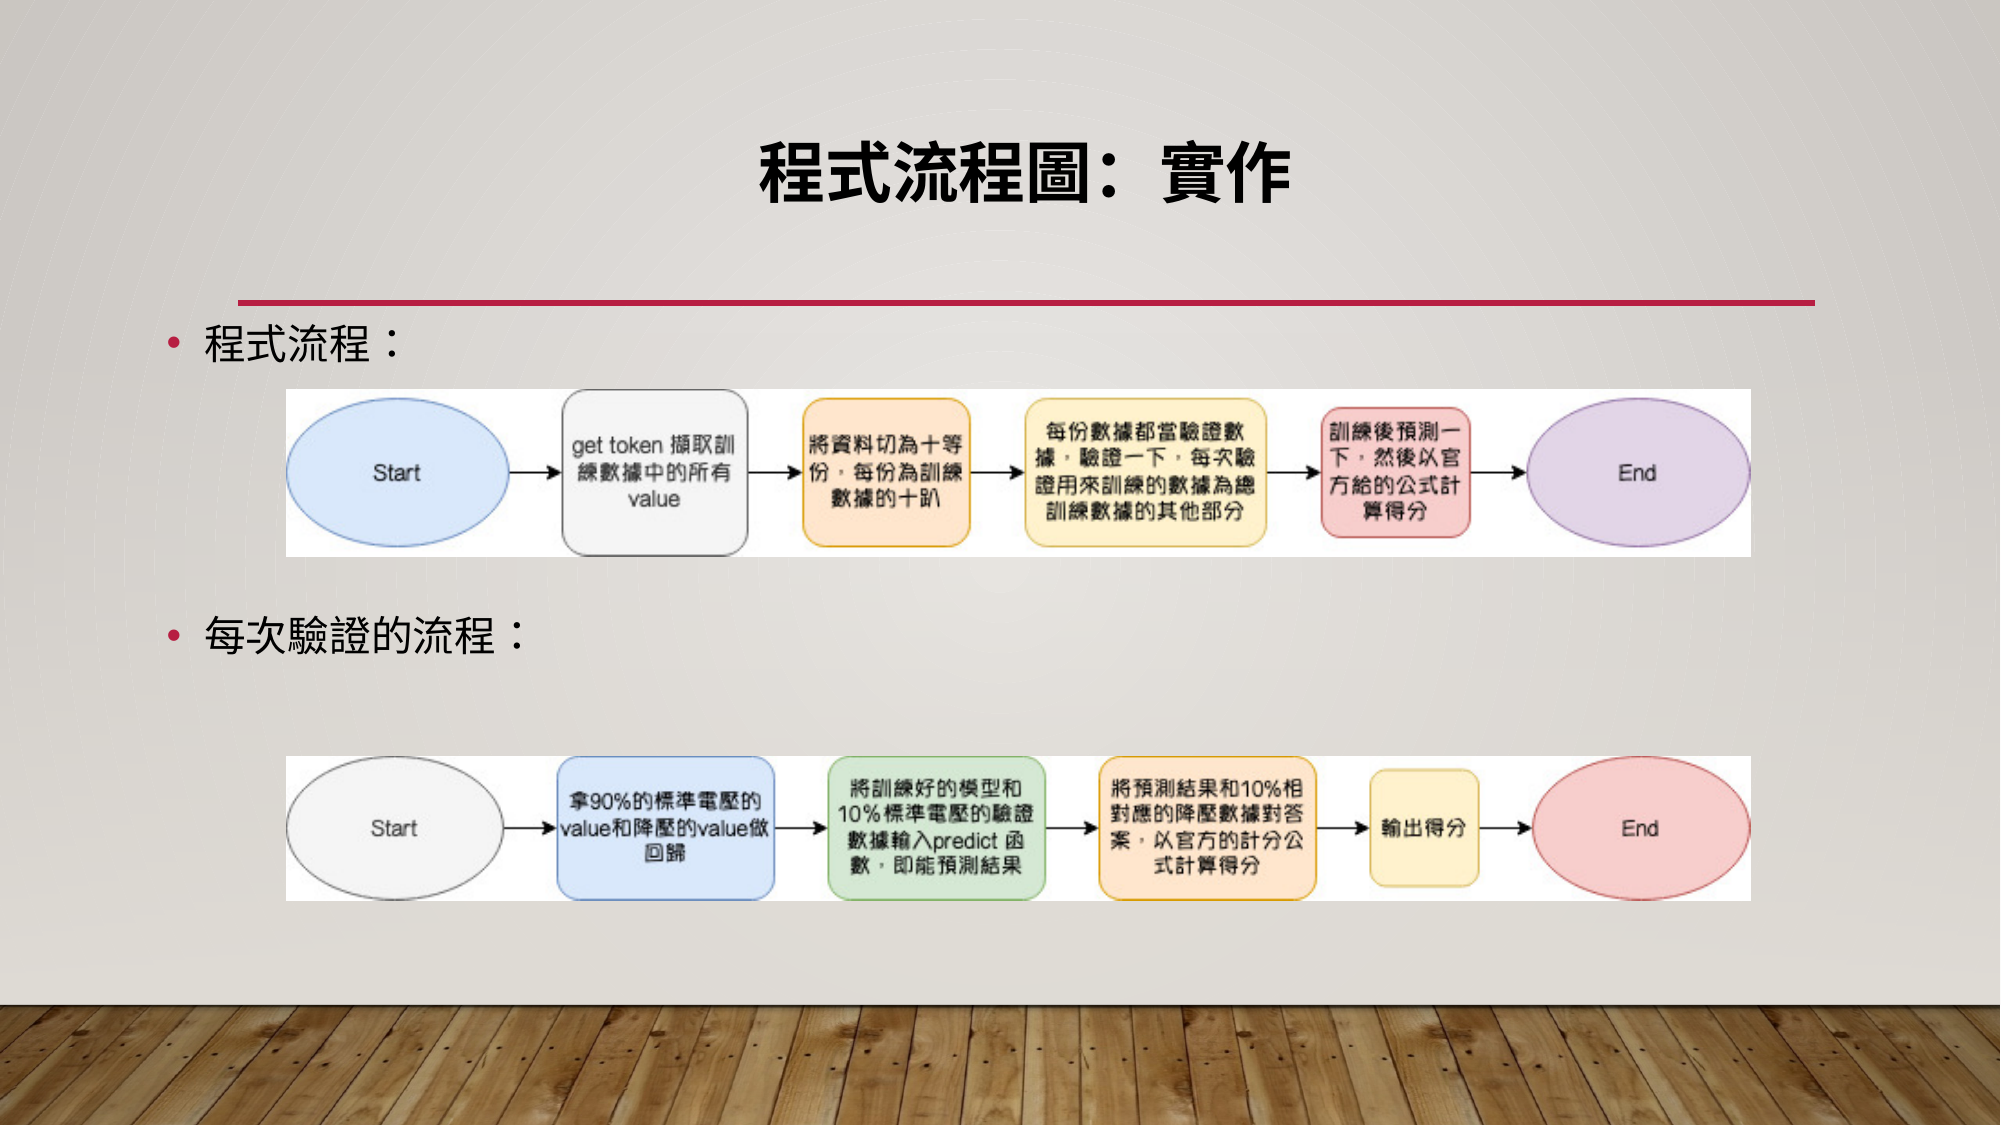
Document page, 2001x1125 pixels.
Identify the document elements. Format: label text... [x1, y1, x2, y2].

list 程式流程： 每次驗證的流程： [151, 299, 1863, 1014]
title 程式流程圖：實作 [238, 131, 1814, 299]
picture [286, 755, 1751, 902]
picture [0, 1005, 2000, 1125]
picture [286, 389, 1751, 557]
